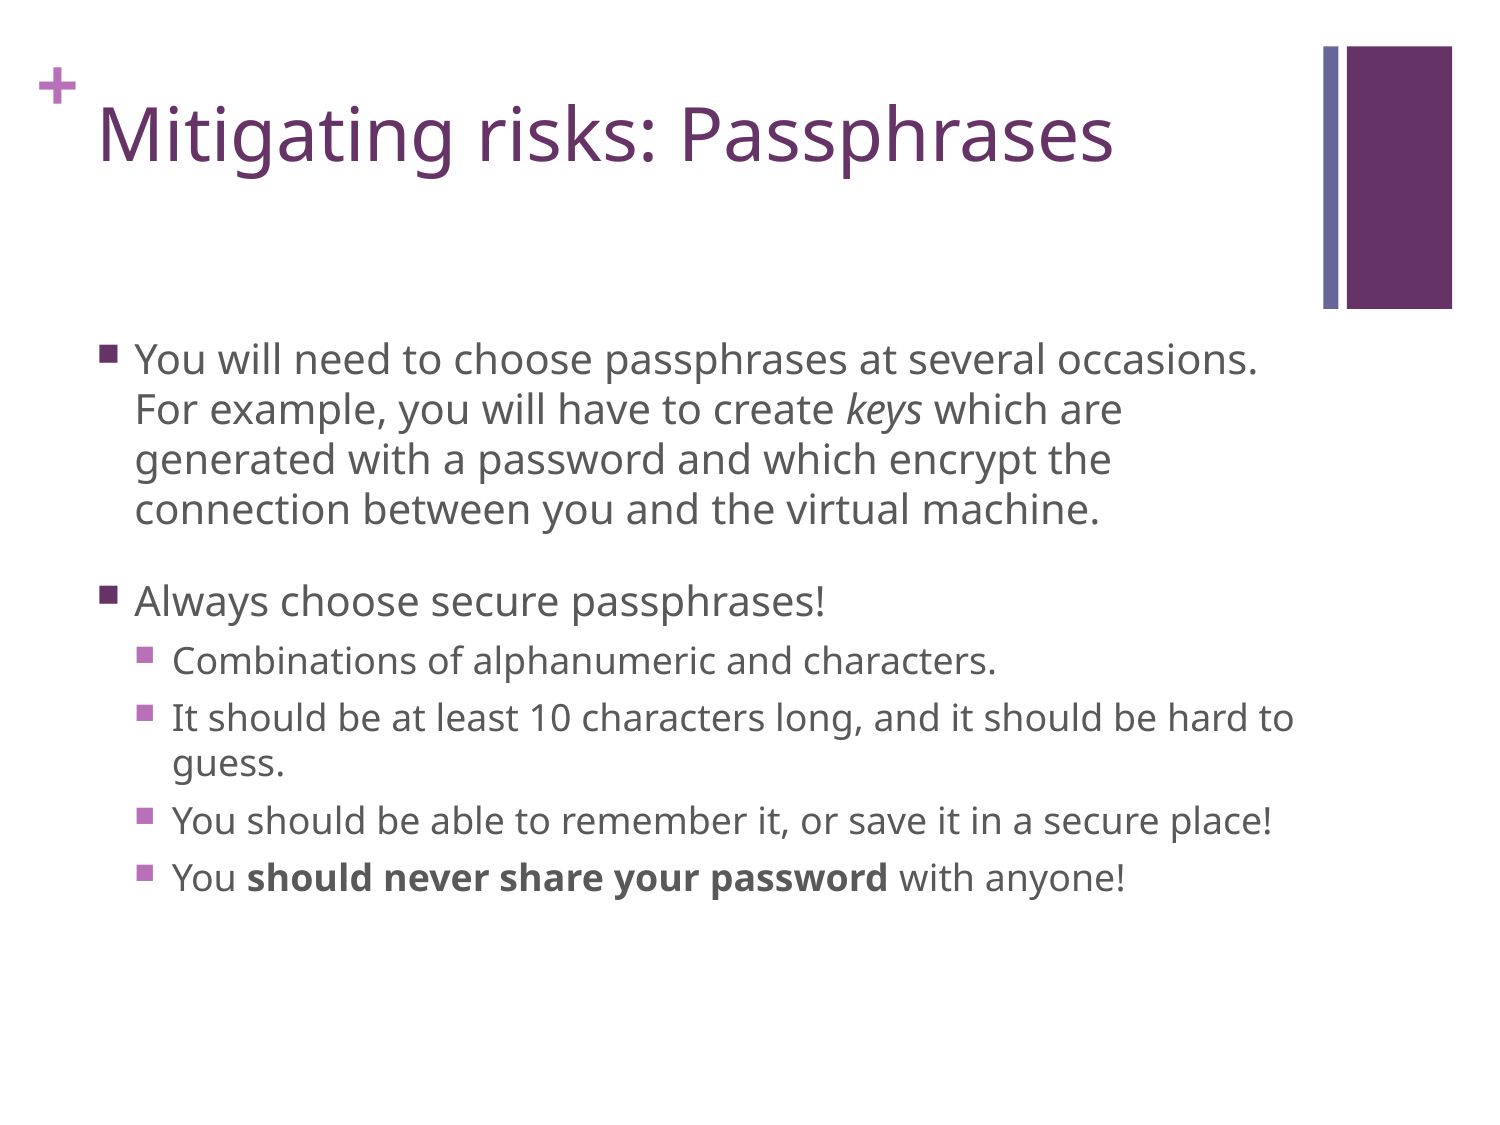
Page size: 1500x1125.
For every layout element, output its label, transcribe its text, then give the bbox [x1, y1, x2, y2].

list You will need to choose passphrases at several occasions. For example, you will have to create keys which are generated with a password and which encrypt the connection between you and the virtual machine. Always choose secure passphrases! Combinations of alphanumeric and characters. It should be at least 10 characters long, and it should be hard to guess. You should be able to remember it, or save it in a secure place! You should never share your password with anyone! [81, 324, 1322, 1005]
title Mitigating risks: Passphrases [81, 79, 1322, 263]
